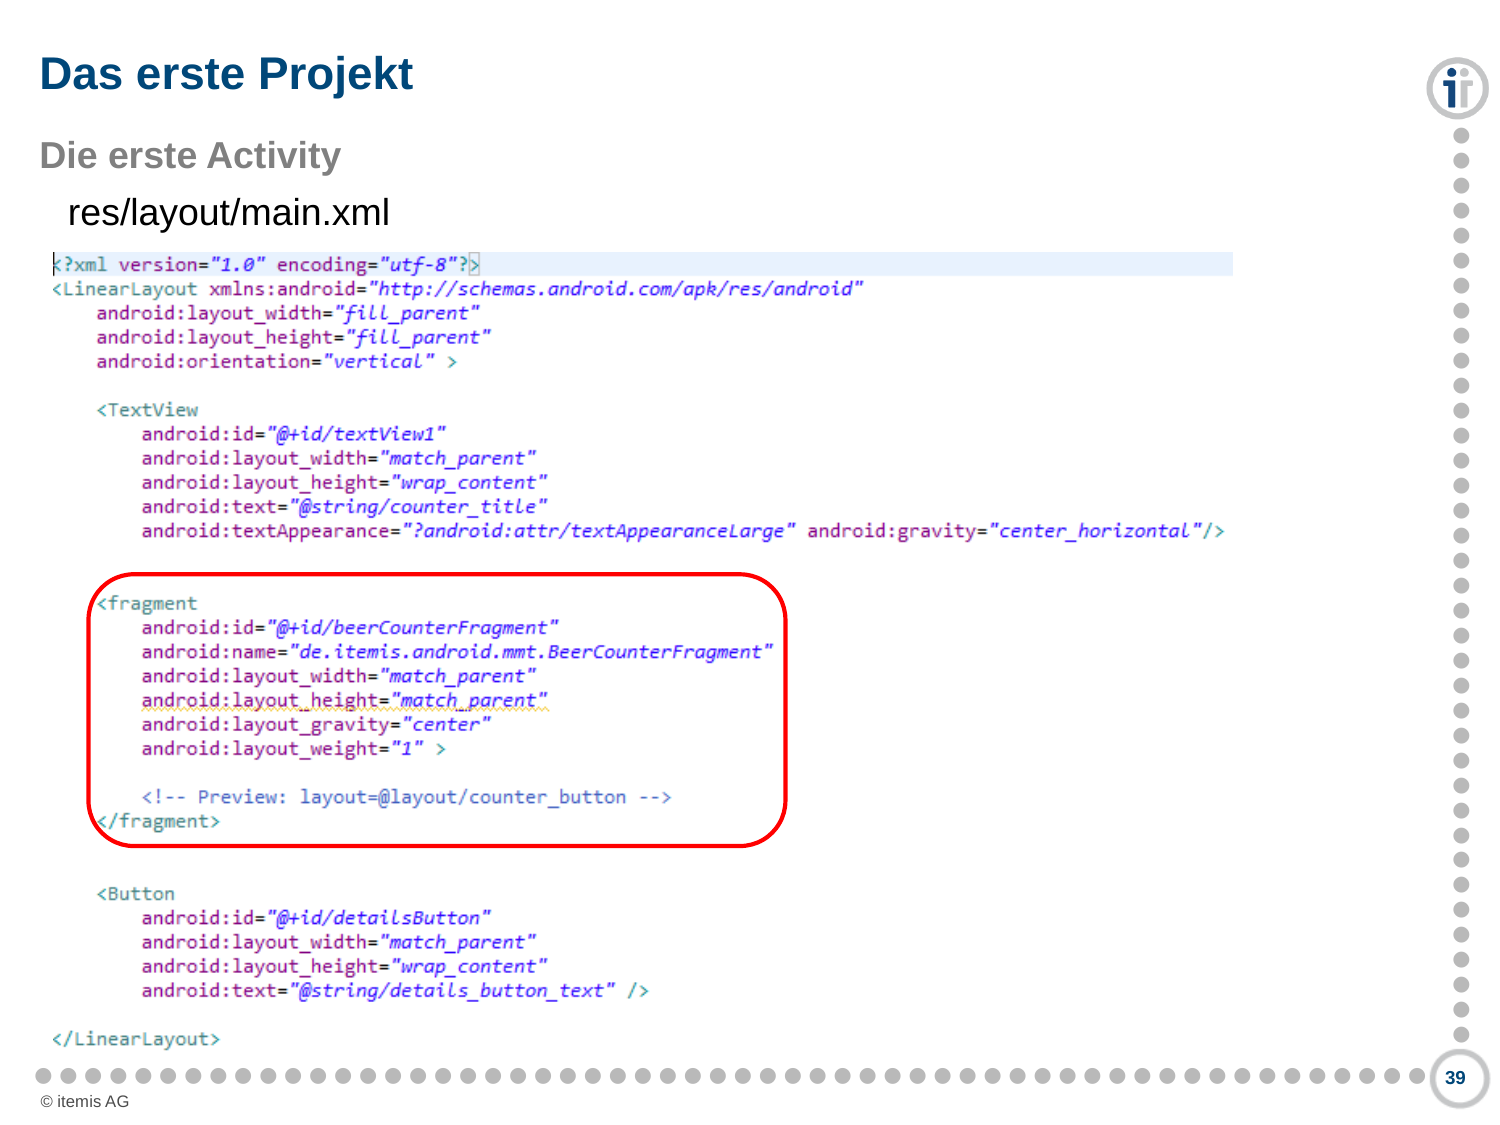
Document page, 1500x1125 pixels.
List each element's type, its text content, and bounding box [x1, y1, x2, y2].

subtitle Die erste Activity [39, 125, 1412, 232]
slide_number 39 [1428, 1067, 1493, 1095]
picture [52, 252, 1233, 1052]
title Das erste Projekt [39, 48, 1412, 125]
picture [1426, 1046, 1492, 1112]
text_box res/layout/main.xml [53, 184, 432, 241]
picture [1425, 55, 1490, 121]
